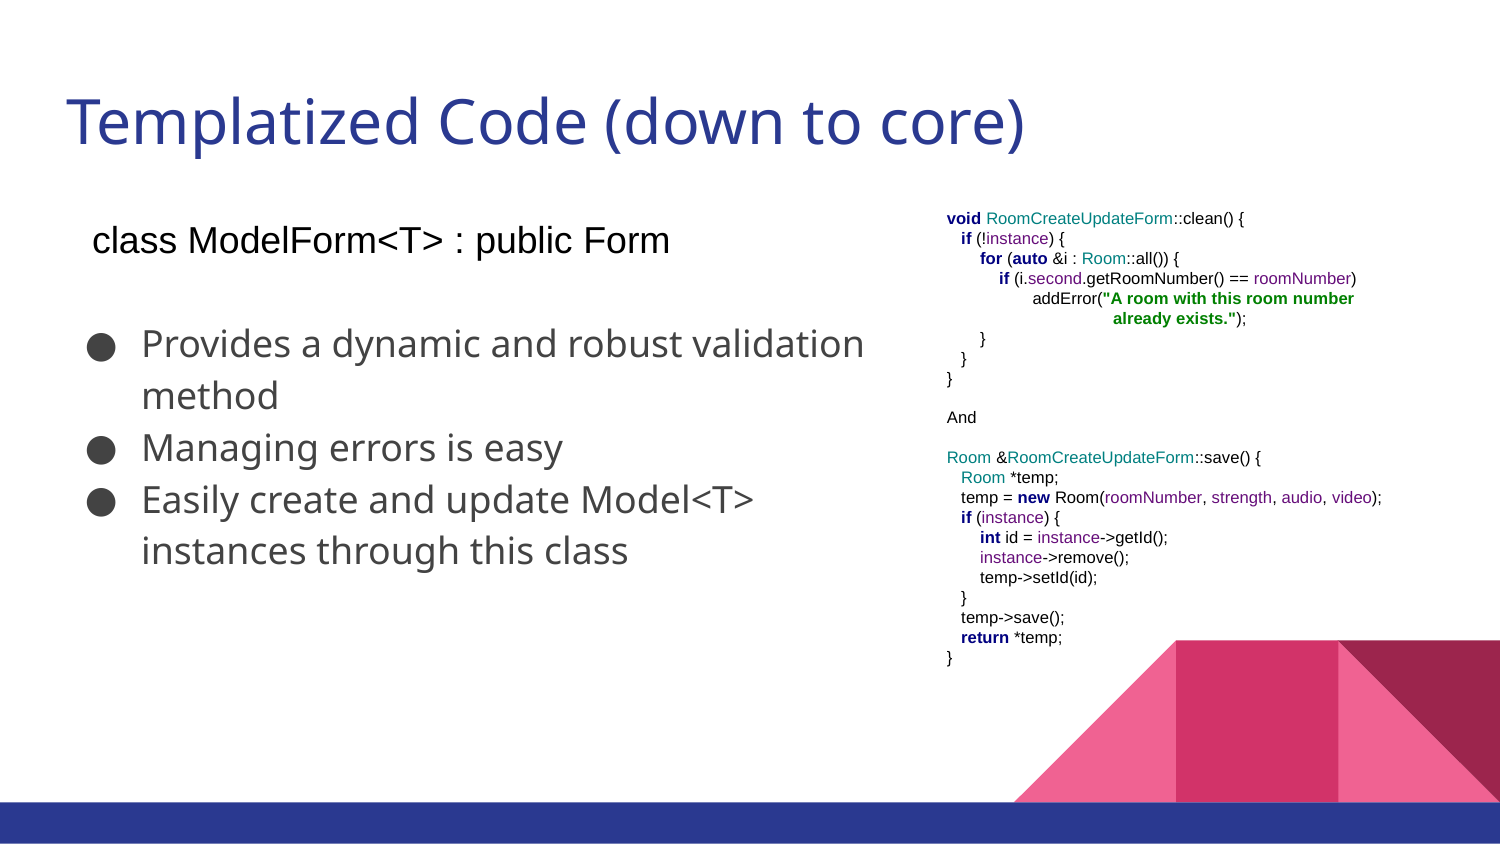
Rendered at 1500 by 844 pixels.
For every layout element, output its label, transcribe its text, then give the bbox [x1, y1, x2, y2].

text_box void RoomCreateUpdateForm::clean() { if (!instance) { for (auto &i : Room::all()) { if (i.second.getRoomNumber() == roomNumber) addError("A room with this room number already exists."); } } } And Room &RoomCreateUpdateForm::save() { Room *temp; temp = new Room(roomNumber, strength, audio, video); if (instance) { int id = instance->getId(); instance->remove(); temp->setId(id); } temp->save(); return *temp; } [931, 192, 1459, 676]
list Provides a dynamic and robust validation method Managing errors is easy Easily create and update Model<T> instances through this class [51, 298, 925, 669]
title Templatized Code (down to core) [51, 67, 1449, 167]
text_box class ModelForm<T> : public Form [77, 200, 744, 273]
